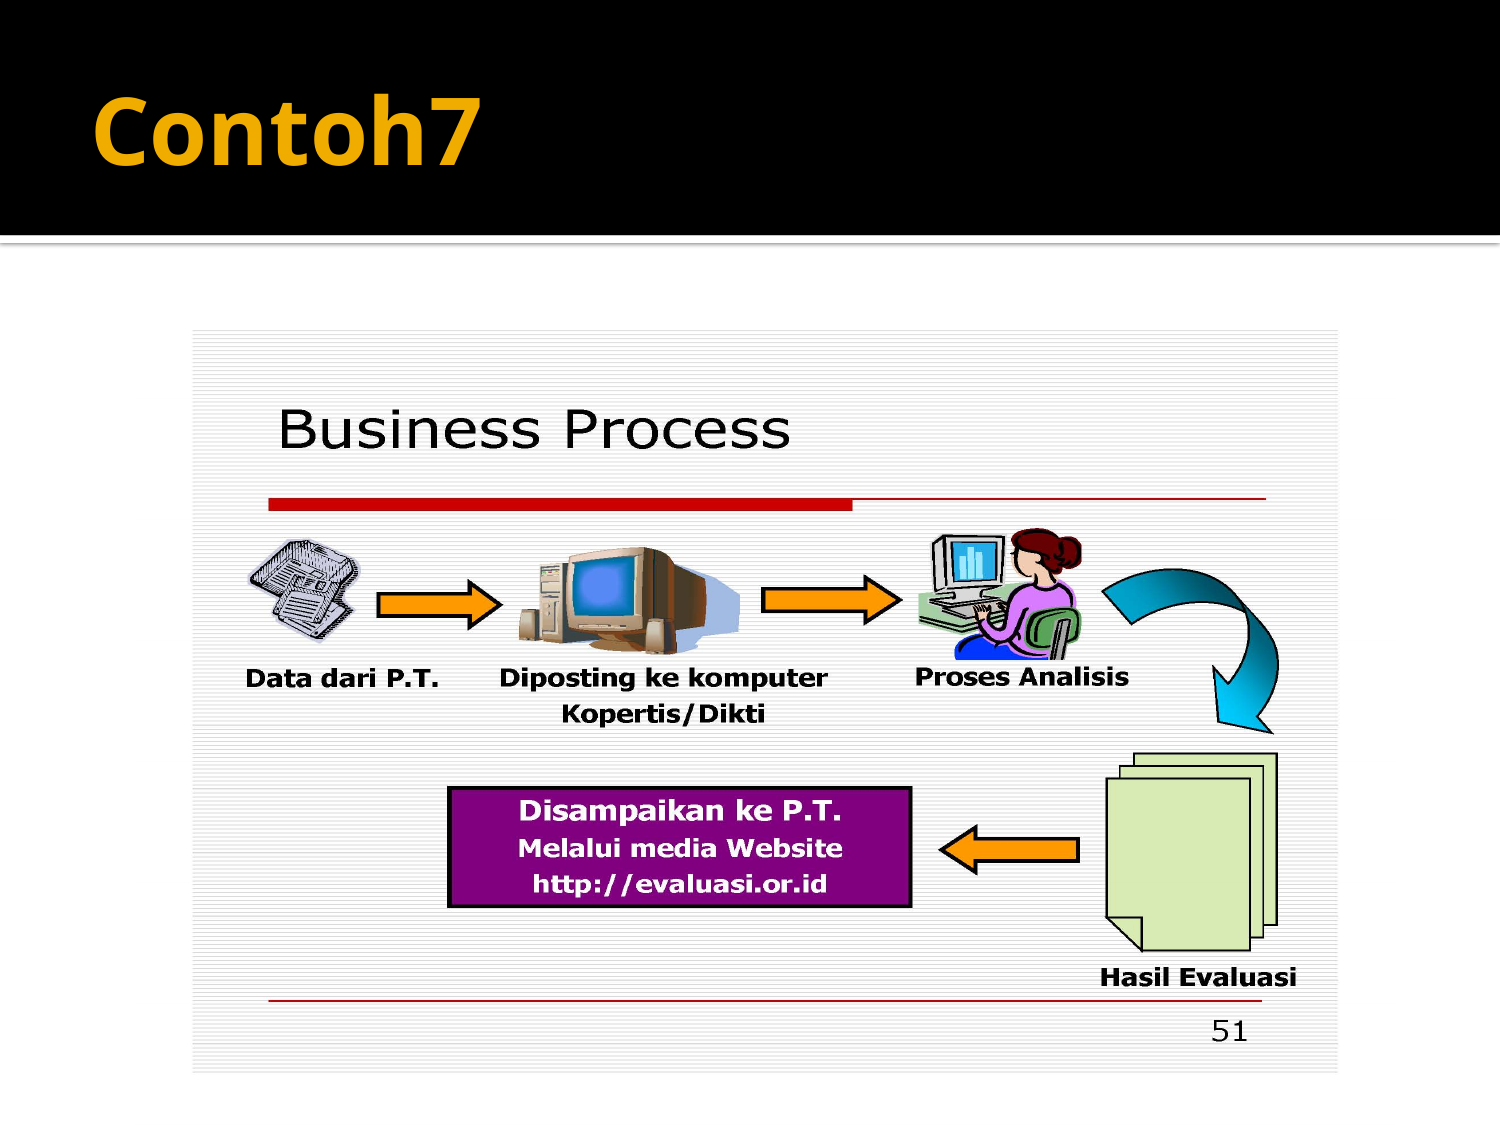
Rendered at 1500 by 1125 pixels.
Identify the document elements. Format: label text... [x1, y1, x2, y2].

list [135, 278, 1395, 1125]
title Contoh7 [75, 25, 1425, 231]
